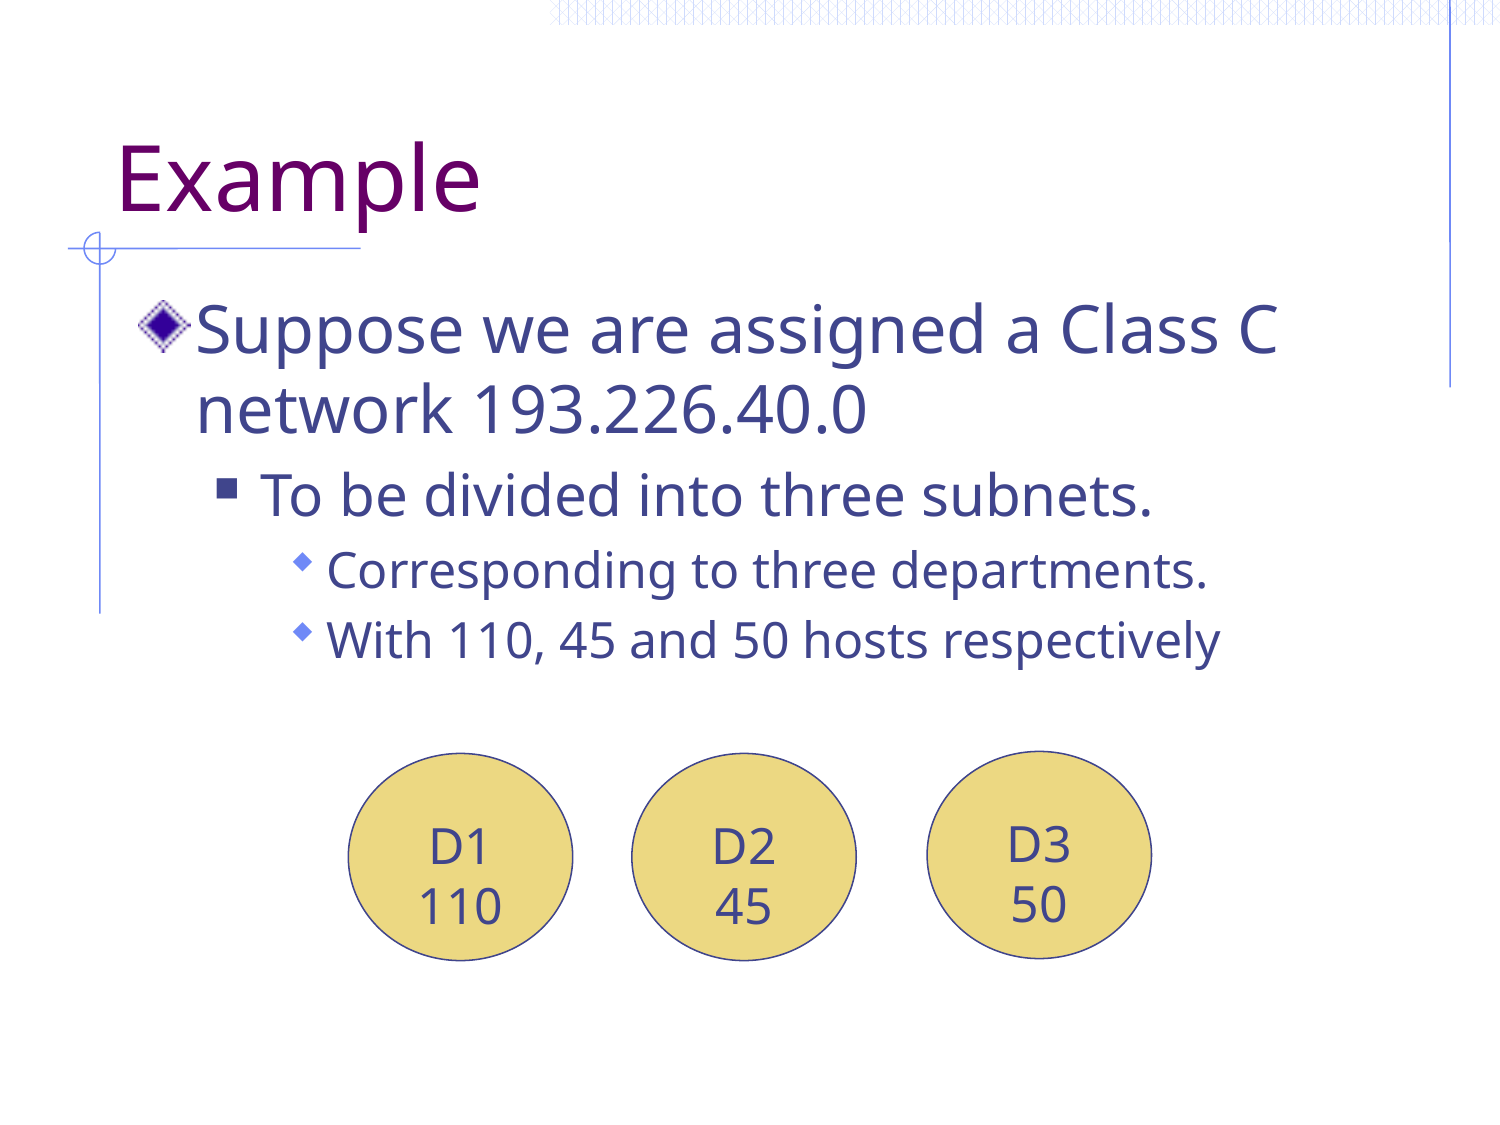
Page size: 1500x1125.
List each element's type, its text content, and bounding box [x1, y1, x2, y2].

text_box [348, 753, 573, 961]
list Suppose we are assigned a Class C network 193.226.40.0 To be divided into three subnets. Corresponding to three departments. With 110, 45 and 50 hosts respectively [123, 278, 1399, 718]
title Example [99, 50, 1375, 238]
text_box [631, 753, 857, 961]
picture [138, 300, 191, 353]
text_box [926, 751, 1152, 959]
